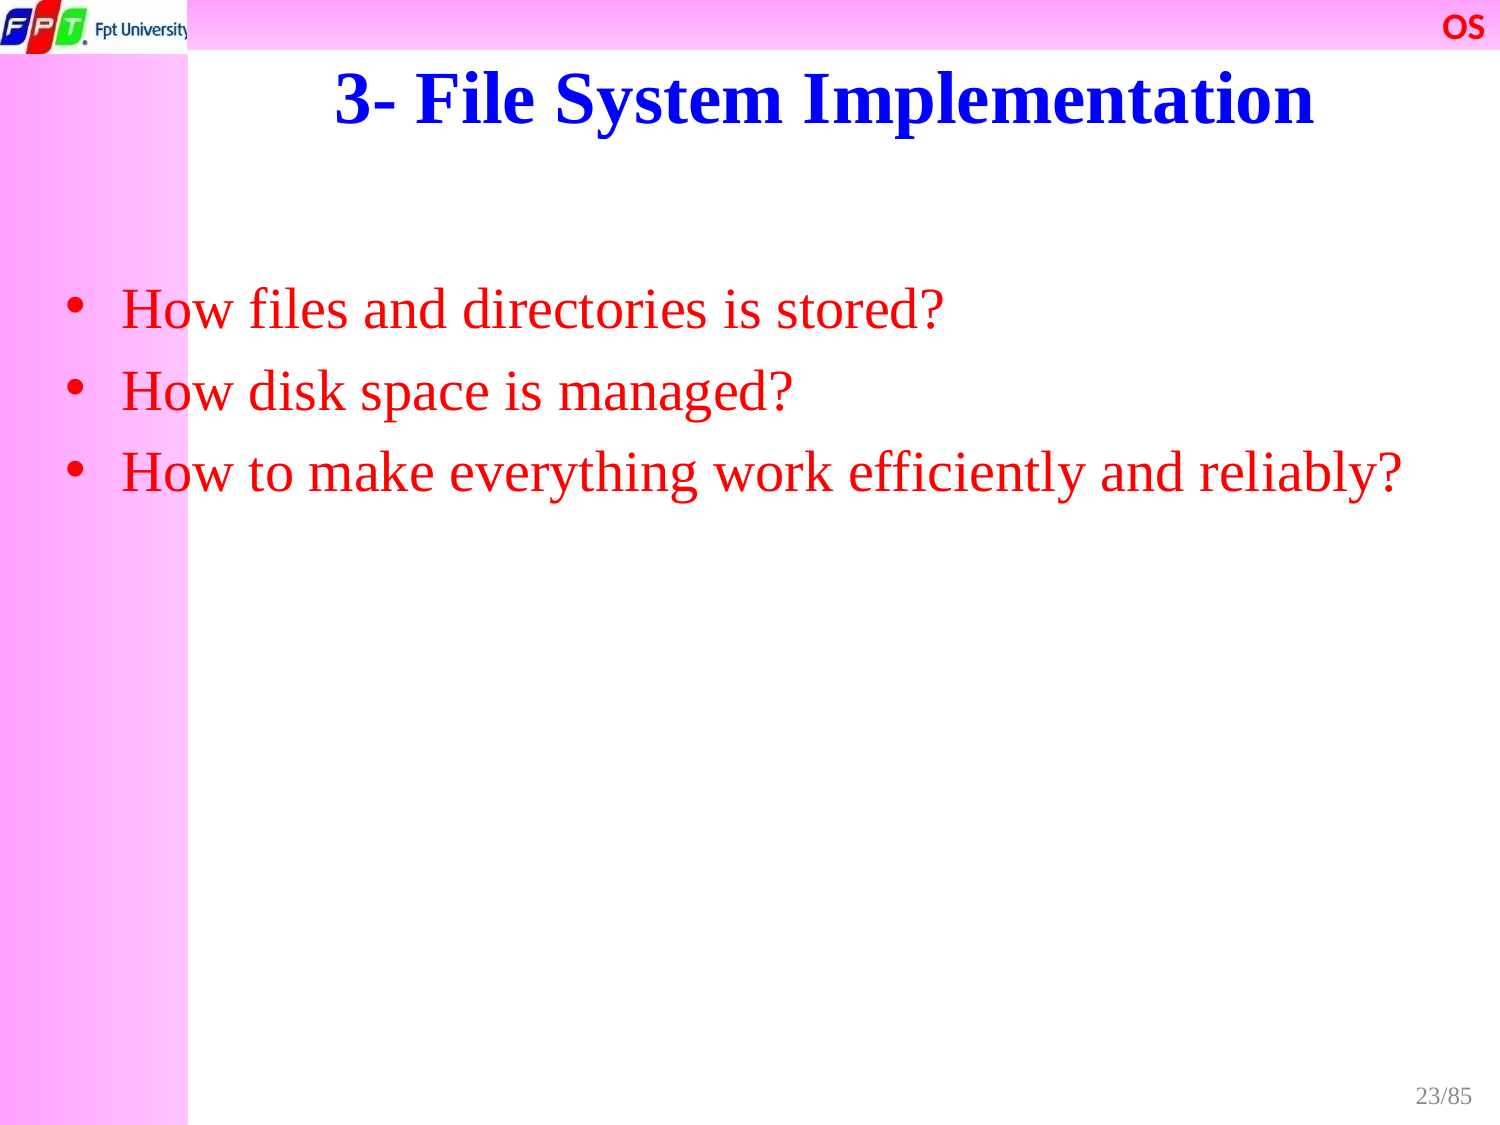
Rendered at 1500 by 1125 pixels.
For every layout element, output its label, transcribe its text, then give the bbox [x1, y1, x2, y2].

slide_number 23/85 [1137, 1074, 1488, 1116]
list How files and directories is stored? How disk space is managed? How to make everything work efficiently and reliably? [50, 262, 1450, 600]
picture [0, 0, 150, 54]
title 3- File System Implementation [150, 0, 1500, 188]
